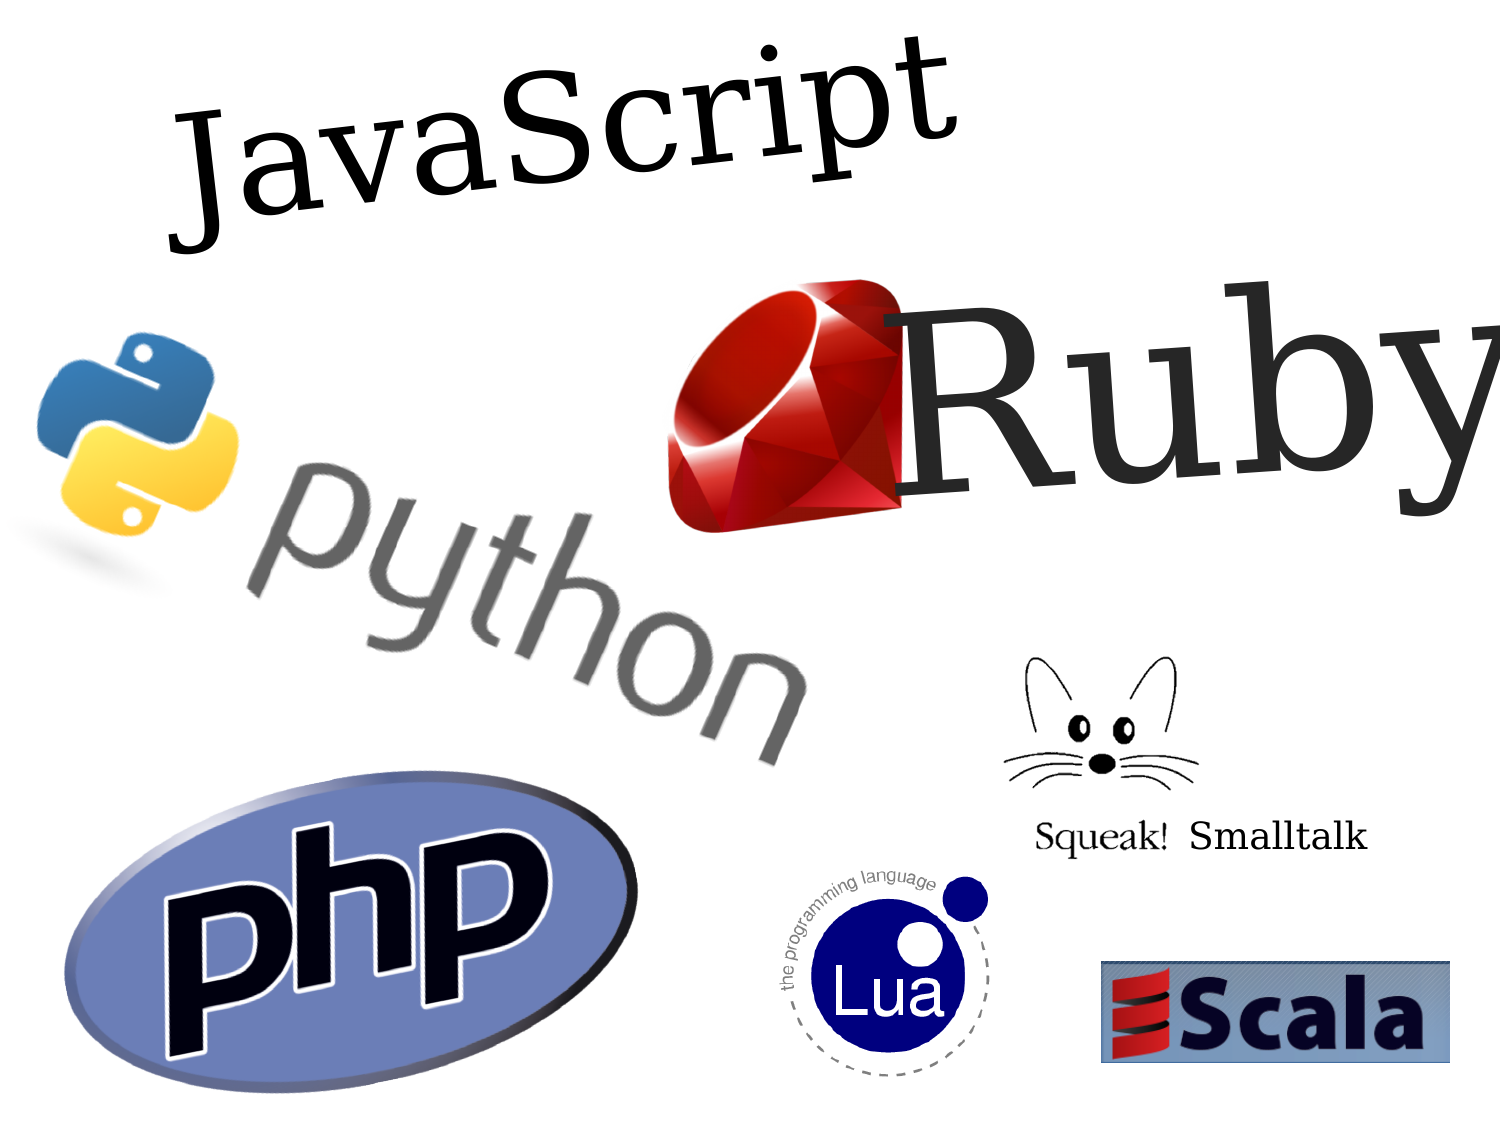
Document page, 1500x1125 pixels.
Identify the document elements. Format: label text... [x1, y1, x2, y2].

text_box JavaScript [147, 0, 980, 264]
text_box Smalltalk [1203, 804, 1383, 865]
picture [771, 655, 1201, 1094]
text_box Ruby [849, 196, 1500, 556]
picture [0, 233, 908, 1125]
picture [1100, 961, 1451, 1063]
